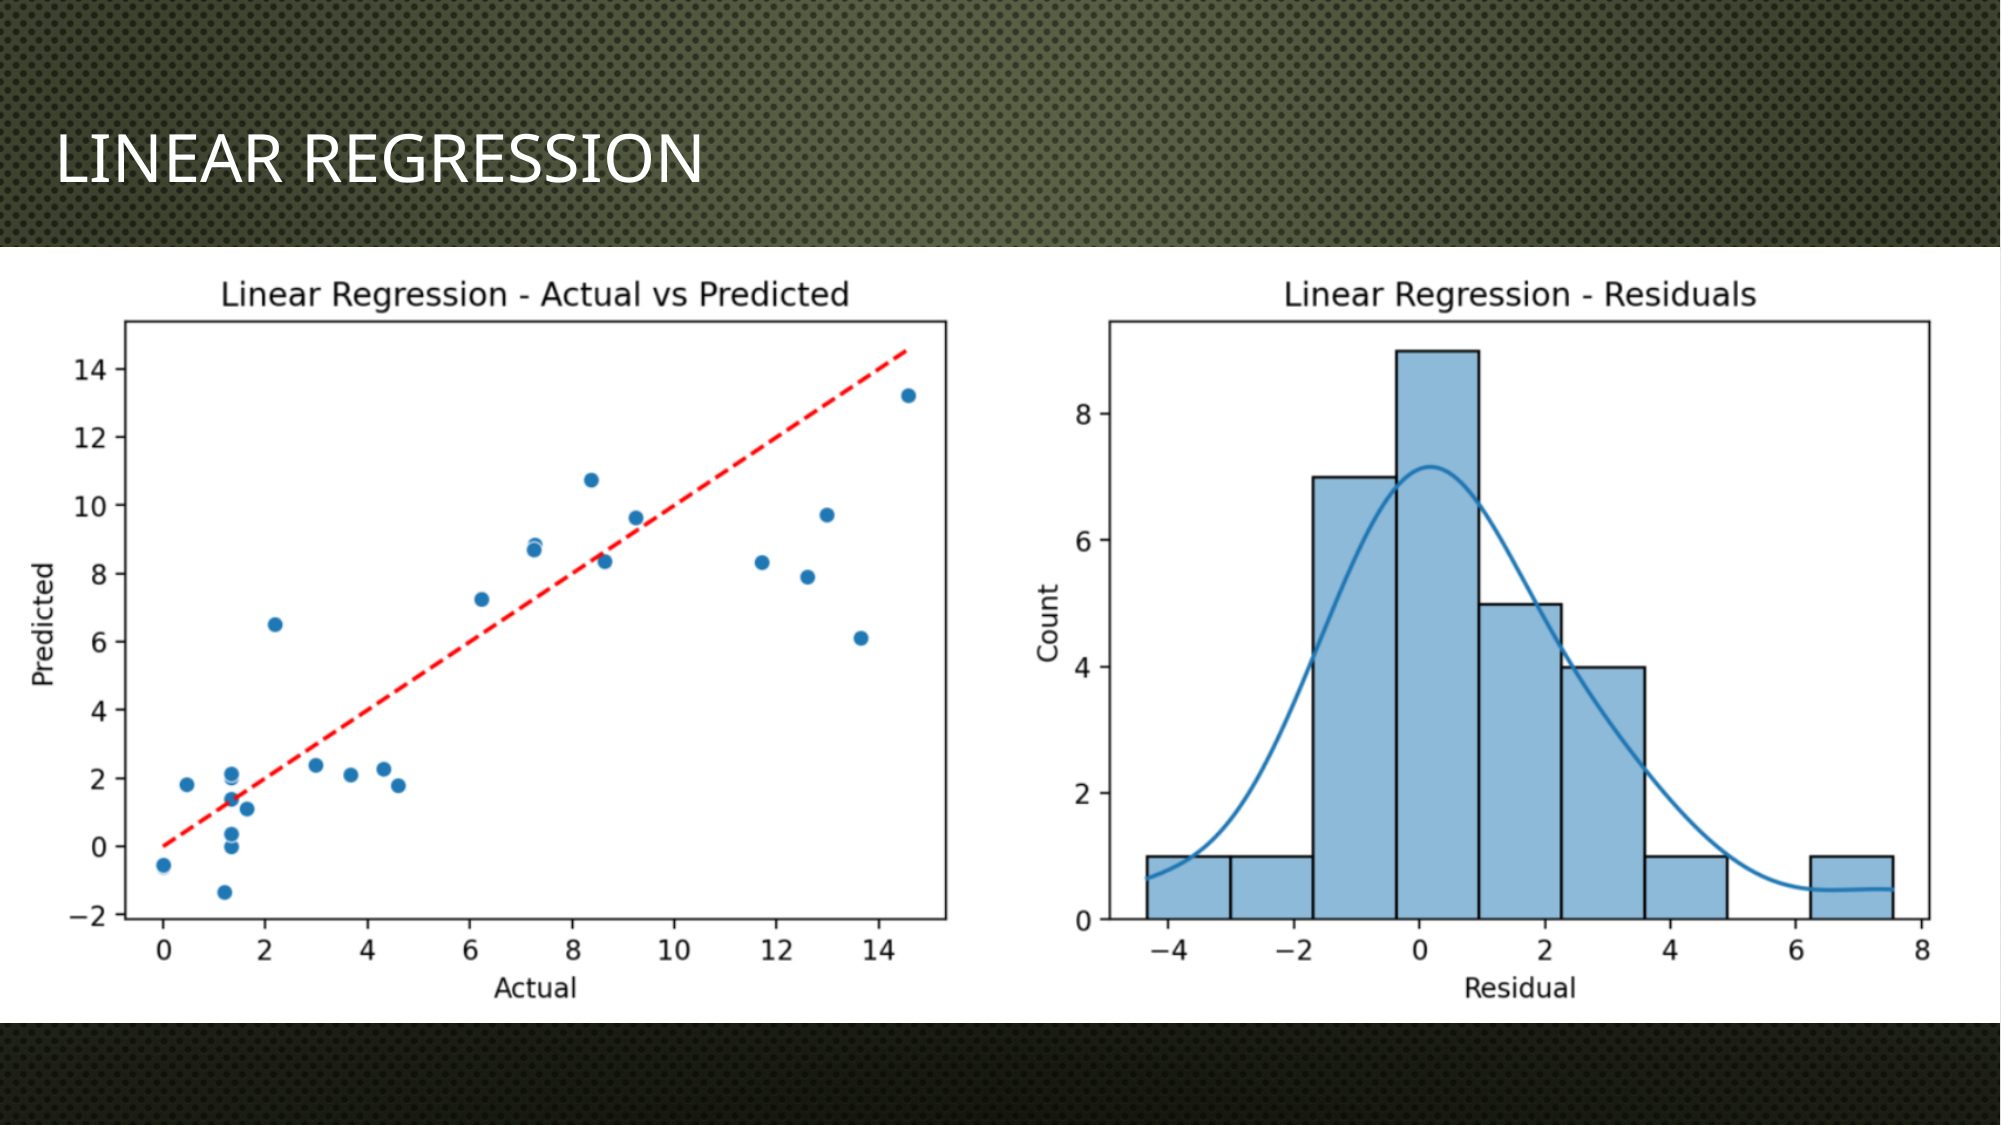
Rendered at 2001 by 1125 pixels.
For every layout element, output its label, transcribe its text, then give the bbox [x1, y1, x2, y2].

title Linear Regression [39, 0, 1665, 247]
picture [0, 247, 2000, 1024]
